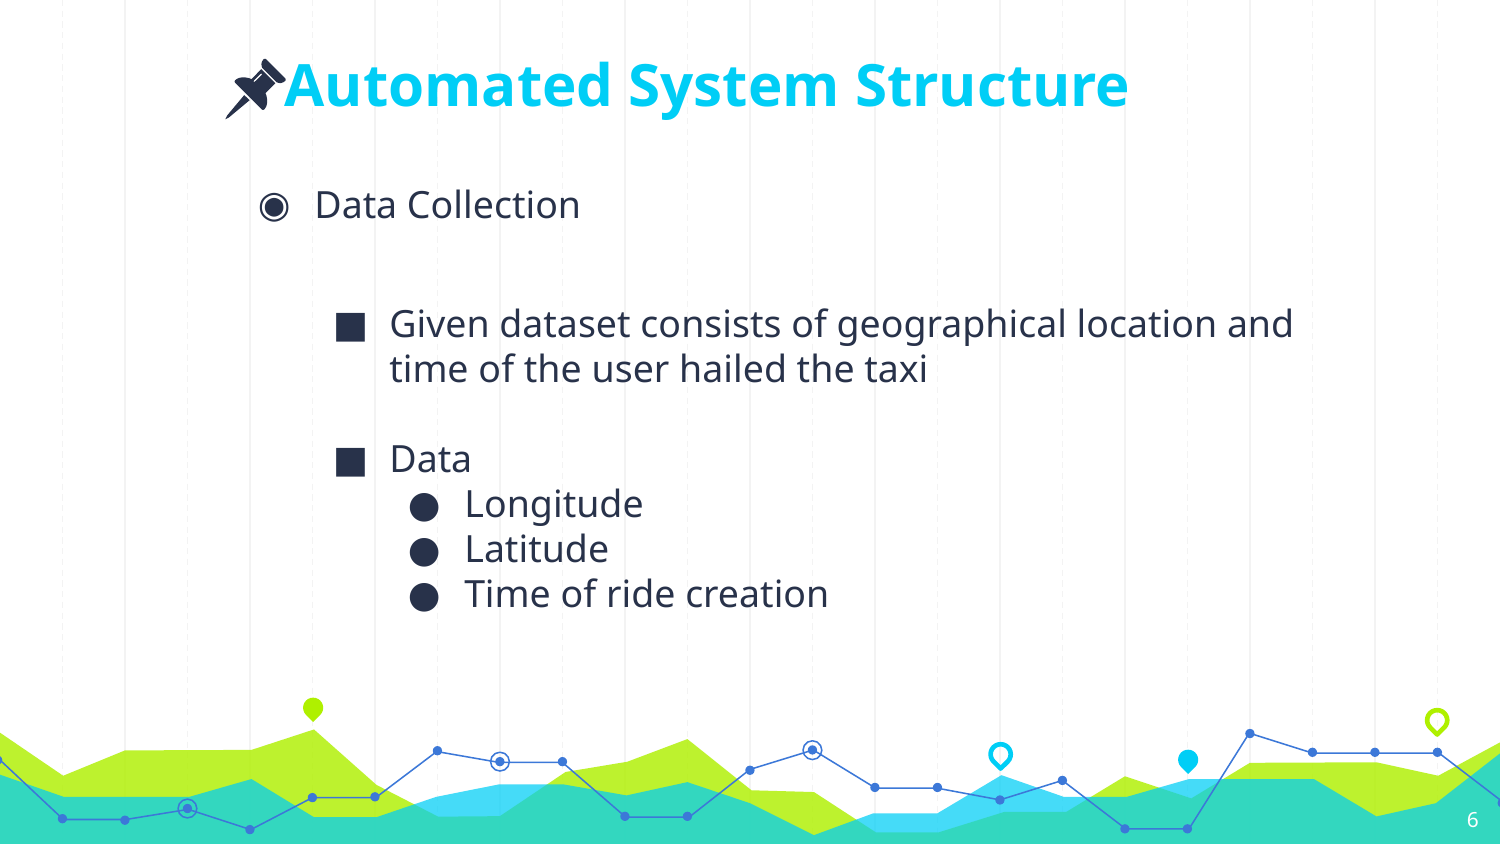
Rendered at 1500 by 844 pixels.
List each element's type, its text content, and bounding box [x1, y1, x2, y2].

list Data Collection Given dataset consists of geographical location and time of the user hailed the taxi Data Longitude Latitude Time of ride creation [149, 165, 1314, 749]
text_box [224, 58, 286, 120]
slide_number 6 [1403, 791, 1494, 844]
title Automated System Structure [133, 16, 1282, 134]
